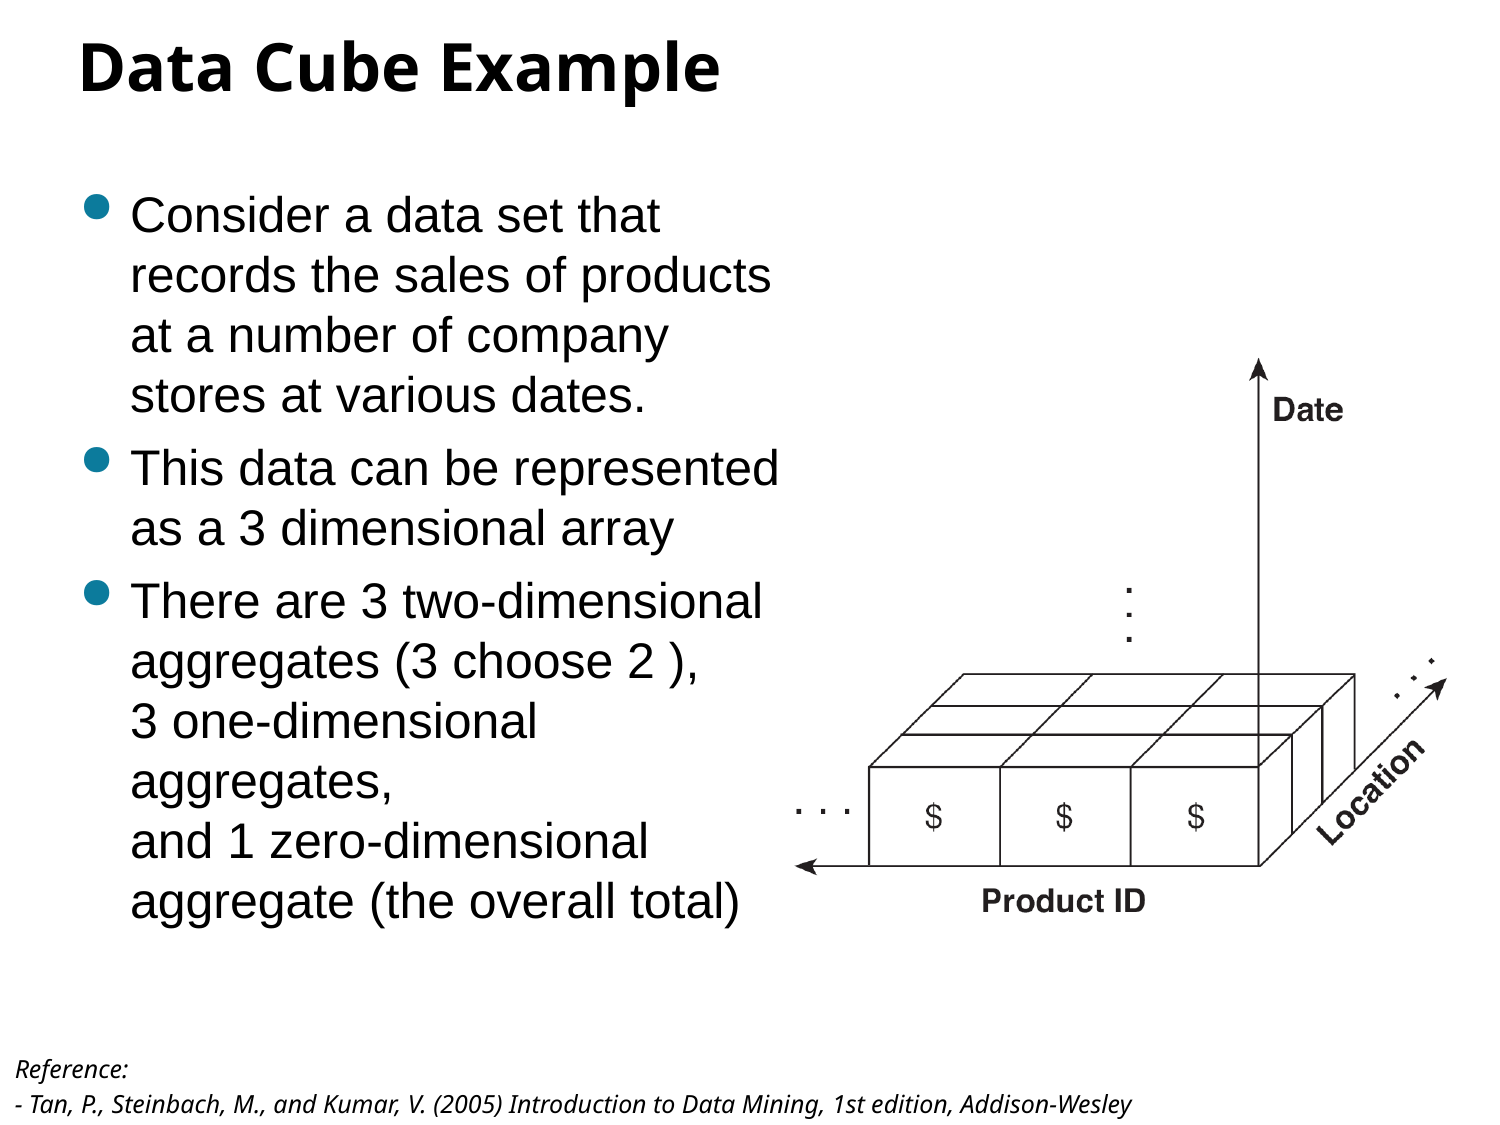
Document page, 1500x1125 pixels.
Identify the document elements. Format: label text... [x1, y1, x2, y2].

title Data Cube Example [62, 24, 1421, 113]
list Consider a data set that records the sales of products at a number of company stores at various dates. This data can be represented as a 3 dimensional array There are 3 two-dimensional aggregates (3 choose 2 ), 3 one-dimensional aggregates, and 1 zero-dimensional aggregate (the overall total) [67, 174, 825, 1050]
picture [749, 324, 1493, 925]
